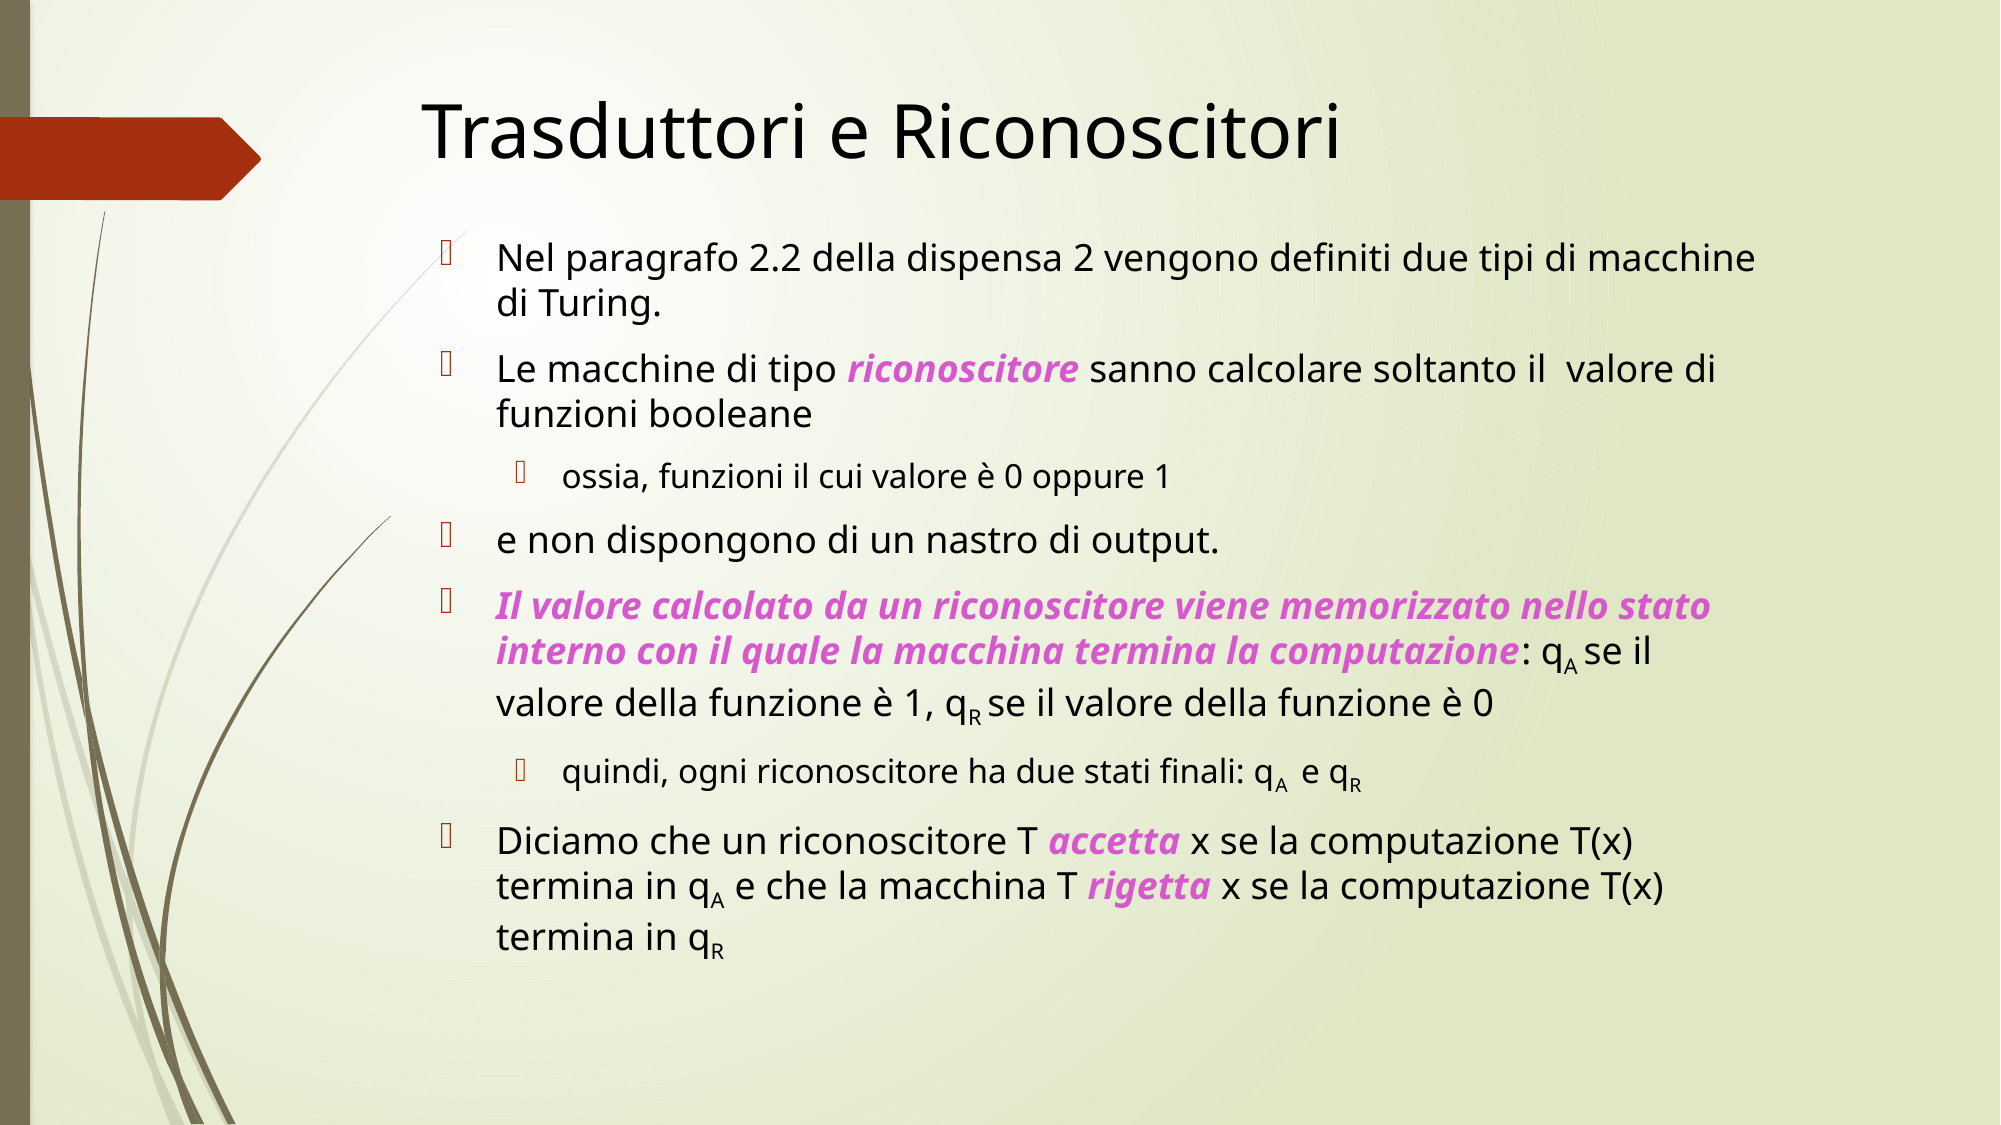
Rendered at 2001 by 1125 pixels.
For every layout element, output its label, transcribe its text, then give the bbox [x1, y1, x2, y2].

list Nel paragrafo 2.2 della dispensa 2 vengono definiti due tipi di macchine di Turing. Le macchine di tipo riconoscitore sanno calcolare soltanto il valore di funzioni booleane ossia, funzioni il cui valore è 0 oppure 1 e non dispongono di un nastro di output. Il valore calcolato da un riconoscitore viene memorizzato nello stato interno con il quale la macchina termina la computazione: qA se il valore della funzione è 1, qR se il valore della funzione è 0 quindi, ogni riconoscitore ha due stati finali: qA e qR Diciamo che un riconoscitore T accetta x se la computazione T(x) termina in qA e che la macchina T rigetta x se la computazione T(x) termina in qR [424, 226, 1783, 1085]
title Trasduttori e Riconoscitori [406, 75, 1846, 200]
